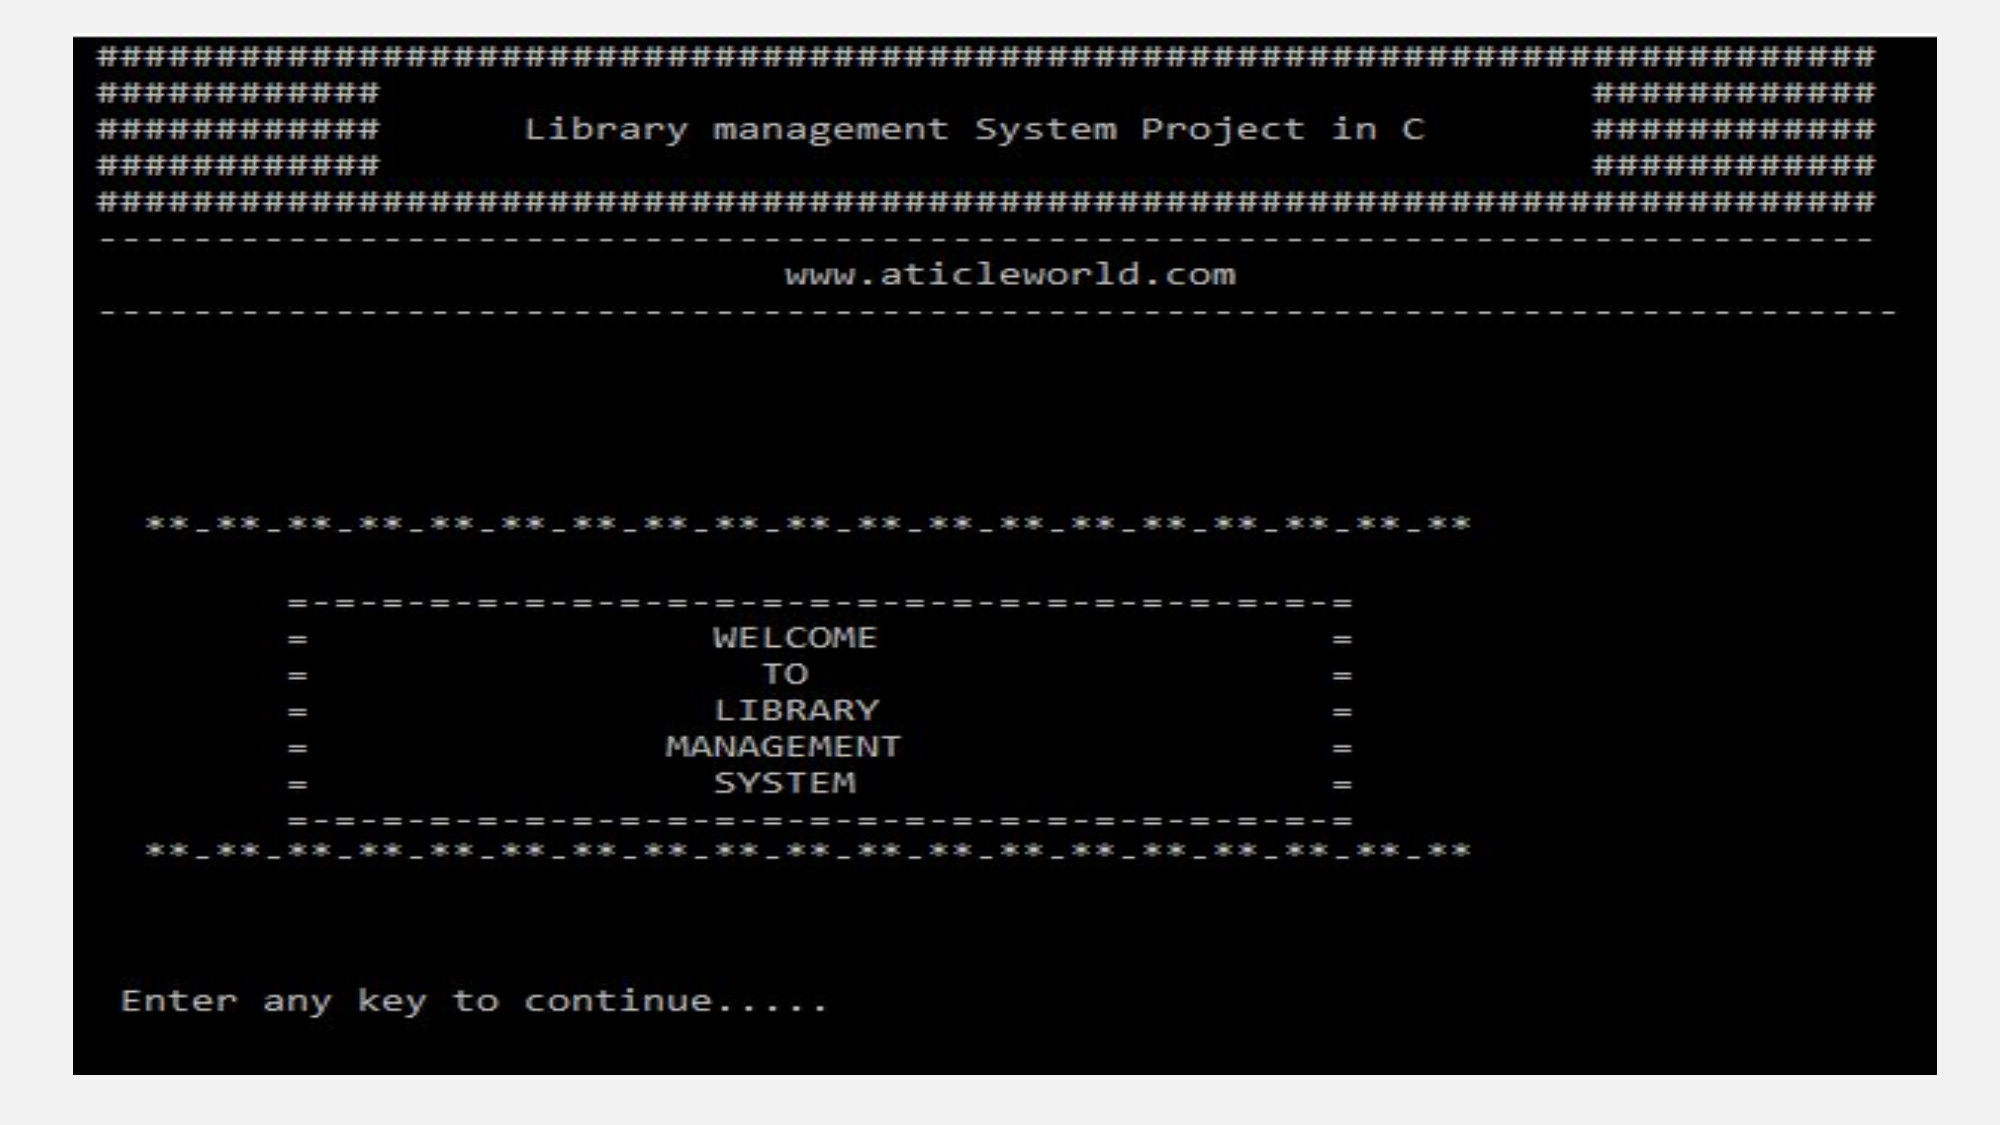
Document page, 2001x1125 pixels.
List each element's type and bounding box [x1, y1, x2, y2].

picture [73, 33, 1937, 1075]
